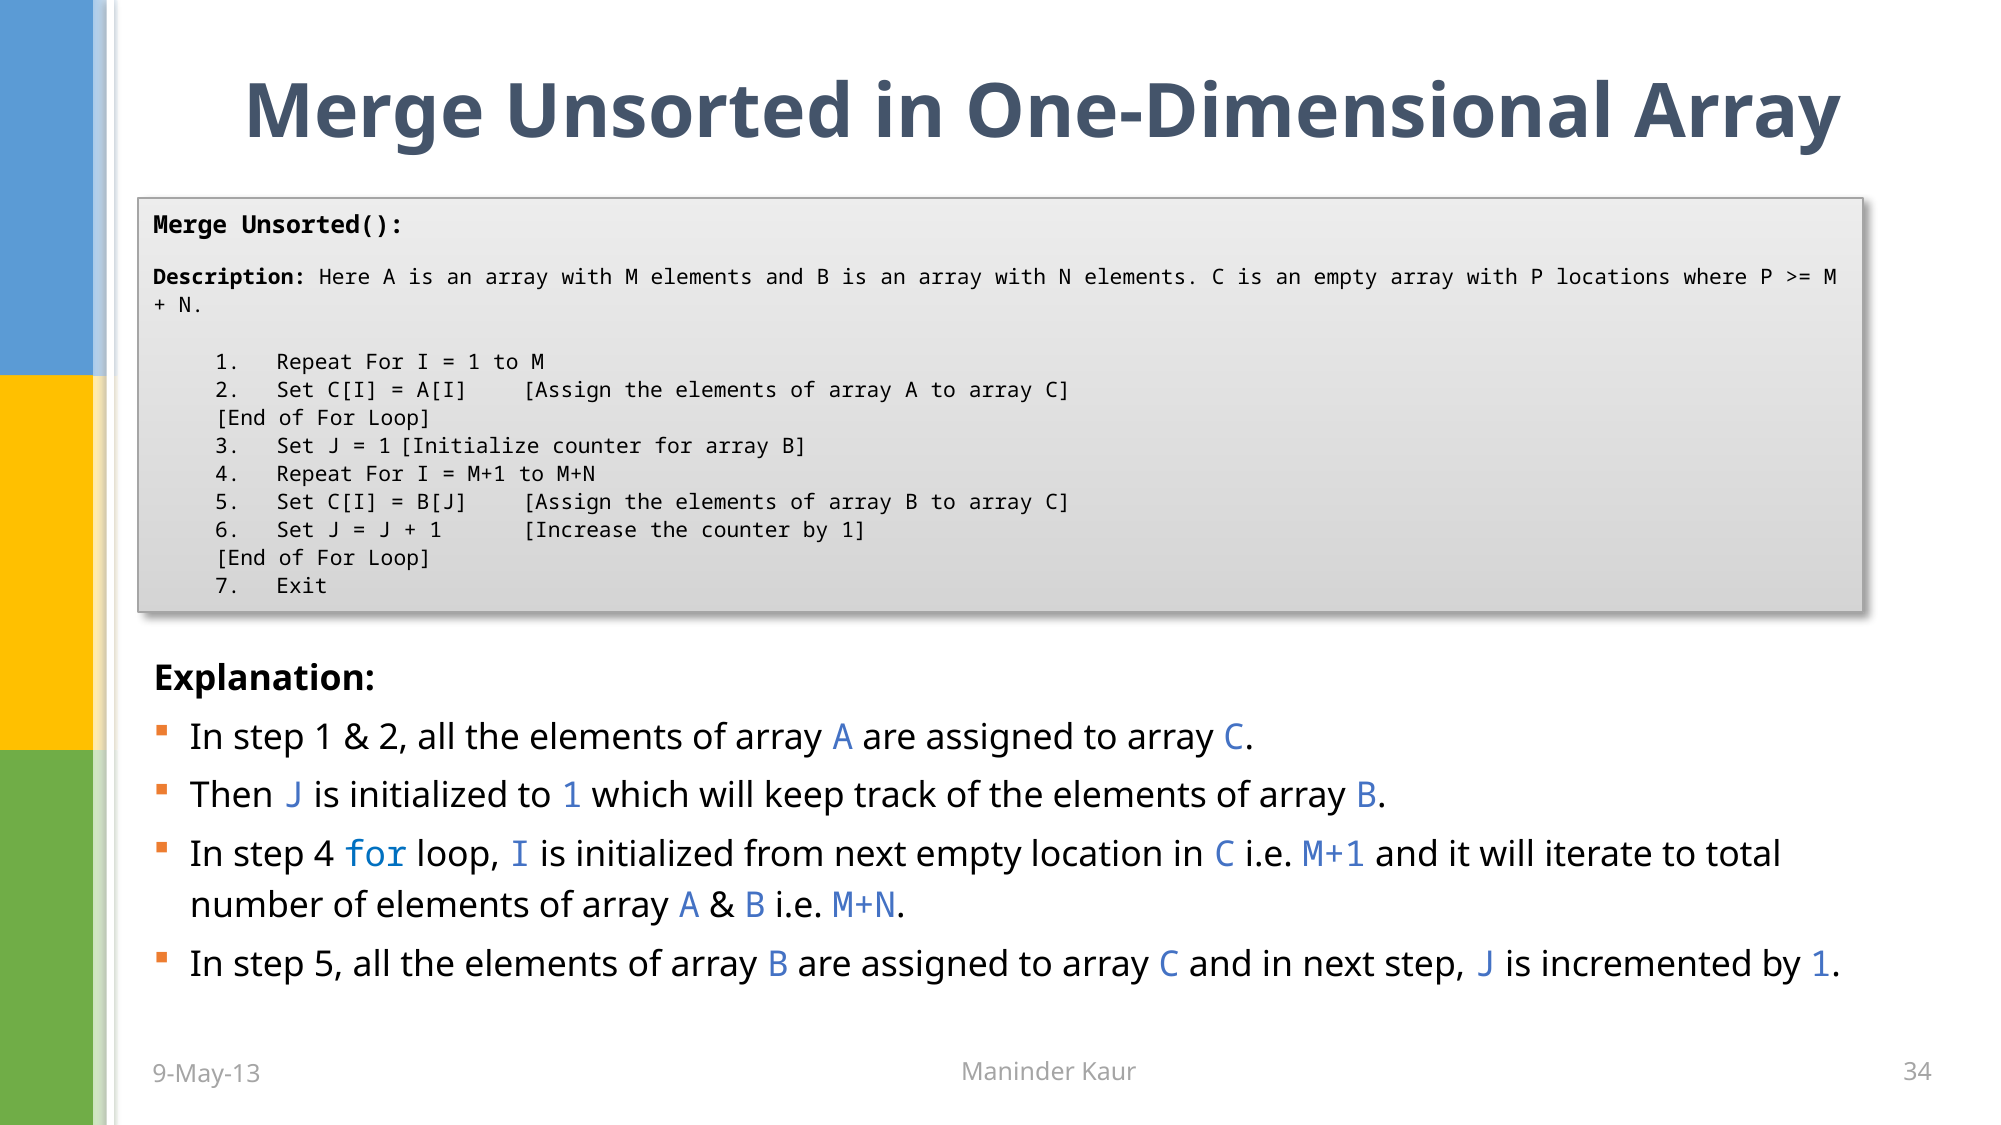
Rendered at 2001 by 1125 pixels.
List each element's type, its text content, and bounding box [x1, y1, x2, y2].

list Explanation: In step 1 & 2, all the elements of array A are assigned to array C. Then J is initialized to 1 which will keep track of the elements of array B. In step 4 for loop, I is initialized from next empty location in C i.e. M+1 and it will iterate to total number of elements of array A & B i.e. M+N. In step 5, all the elements of array B are assigned to array C and in next step, J is incremented by 1. [138, 639, 1864, 1038]
footer Maninder Kaur [811, 1042, 1287, 1103]
slide_number 34 [1409, 1042, 1947, 1103]
slide_number 9-May-13 [137, 1042, 675, 1103]
title Merge Unsorted in One-Dimensional Array [137, 25, 1949, 190]
text_box Merge Unsorted(): Description: Here A is an array with M elements and B is an array with N elements. C is an empty array with P locations where P >= M + N. 1. Repeat For I = 1 to M 2. Set C[I] = A[I] [Assign the elements of array A to array C] [End of For Loop] 3. Set J = 1 [Initialize counter for array B] 4. Repeat For I = M+1 to M+N 5. Set C[I] = B[J] [Assign the elements of array B to array C] 6. Set J = J + 1 [Increase the counter by 1] [End of For Loop] 7. Exit [137, 197, 1864, 613]
